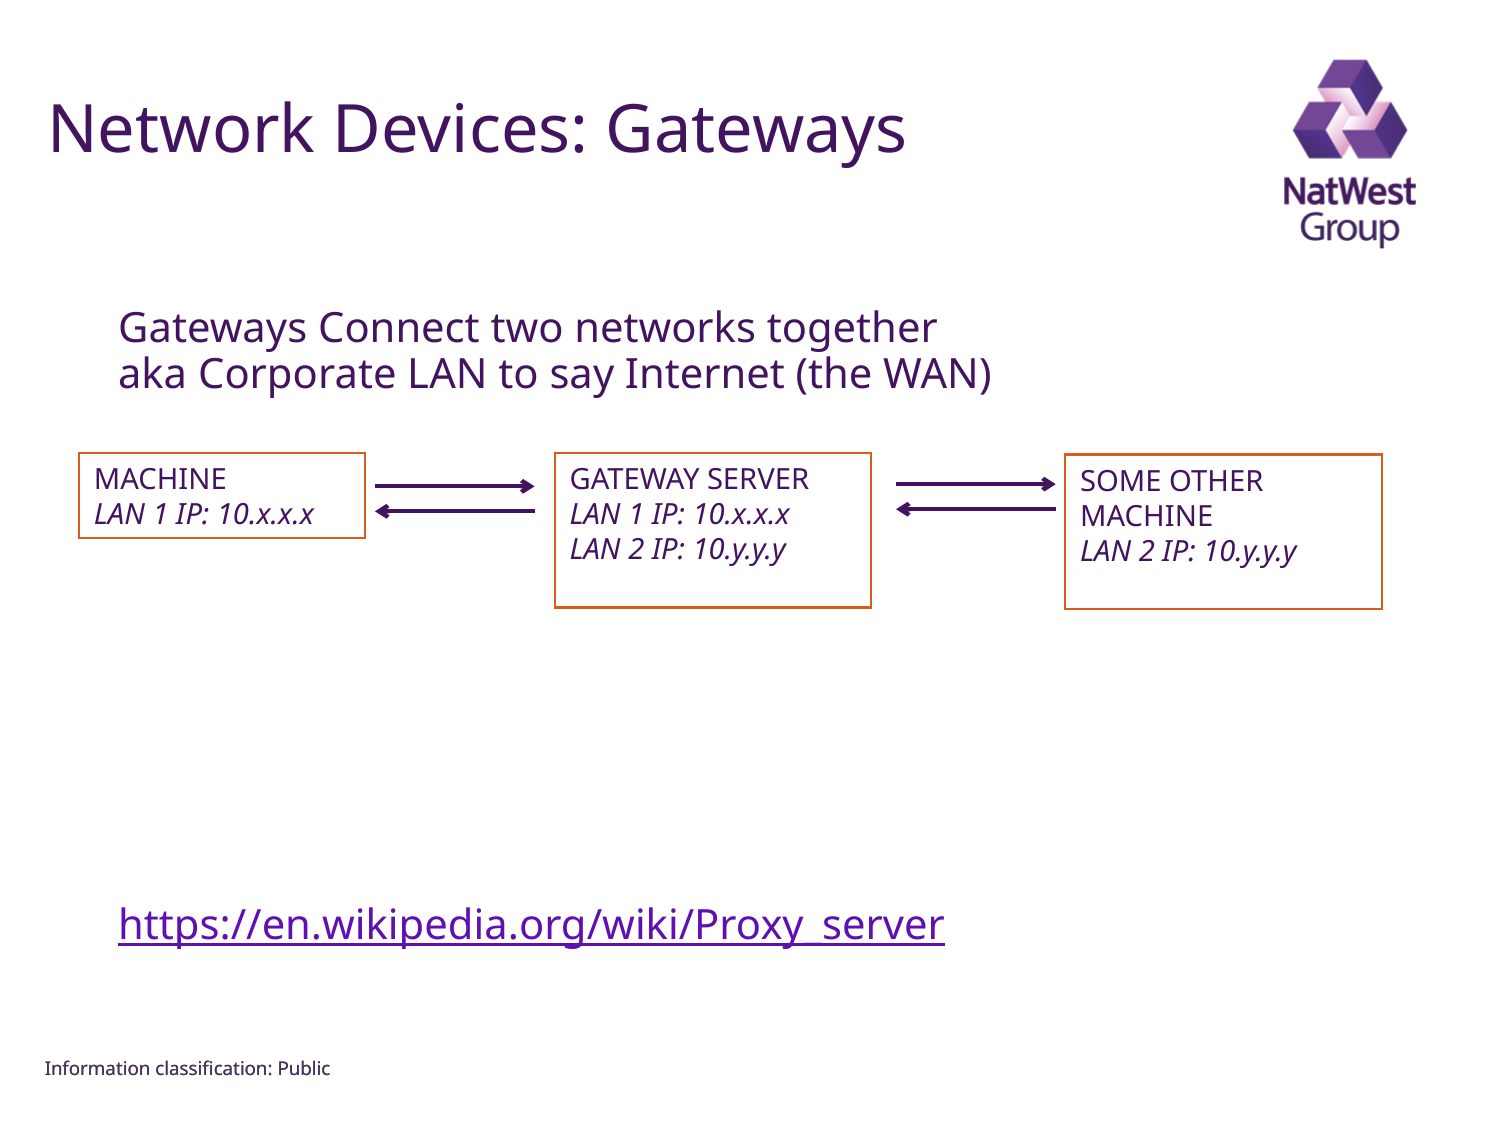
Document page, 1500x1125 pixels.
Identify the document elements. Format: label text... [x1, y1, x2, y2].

list Gateways Connect two networks together aka Corporate LAN to say Internet (the WAN) https://en.wikipedia.org/wiki/Proxy_server [103, 299, 1397, 1014]
picture [1256, 32, 1444, 249]
title Network Devices: Gateways [32, 22, 1326, 240]
text_box SOME OTHER MACHINE LAN 2 IP: 10.y.y.y [1064, 453, 1383, 610]
text_box Information classiﬁcation: Public [30, 1049, 345, 1087]
text_box MACHINE LAN 1 IP: 10.x.x.x [78, 452, 366, 539]
text_box GATEWAY SERVER LAN 1 IP: 10.x.x.x LAN 2 IP: 10.y.y.y [554, 452, 872, 609]
